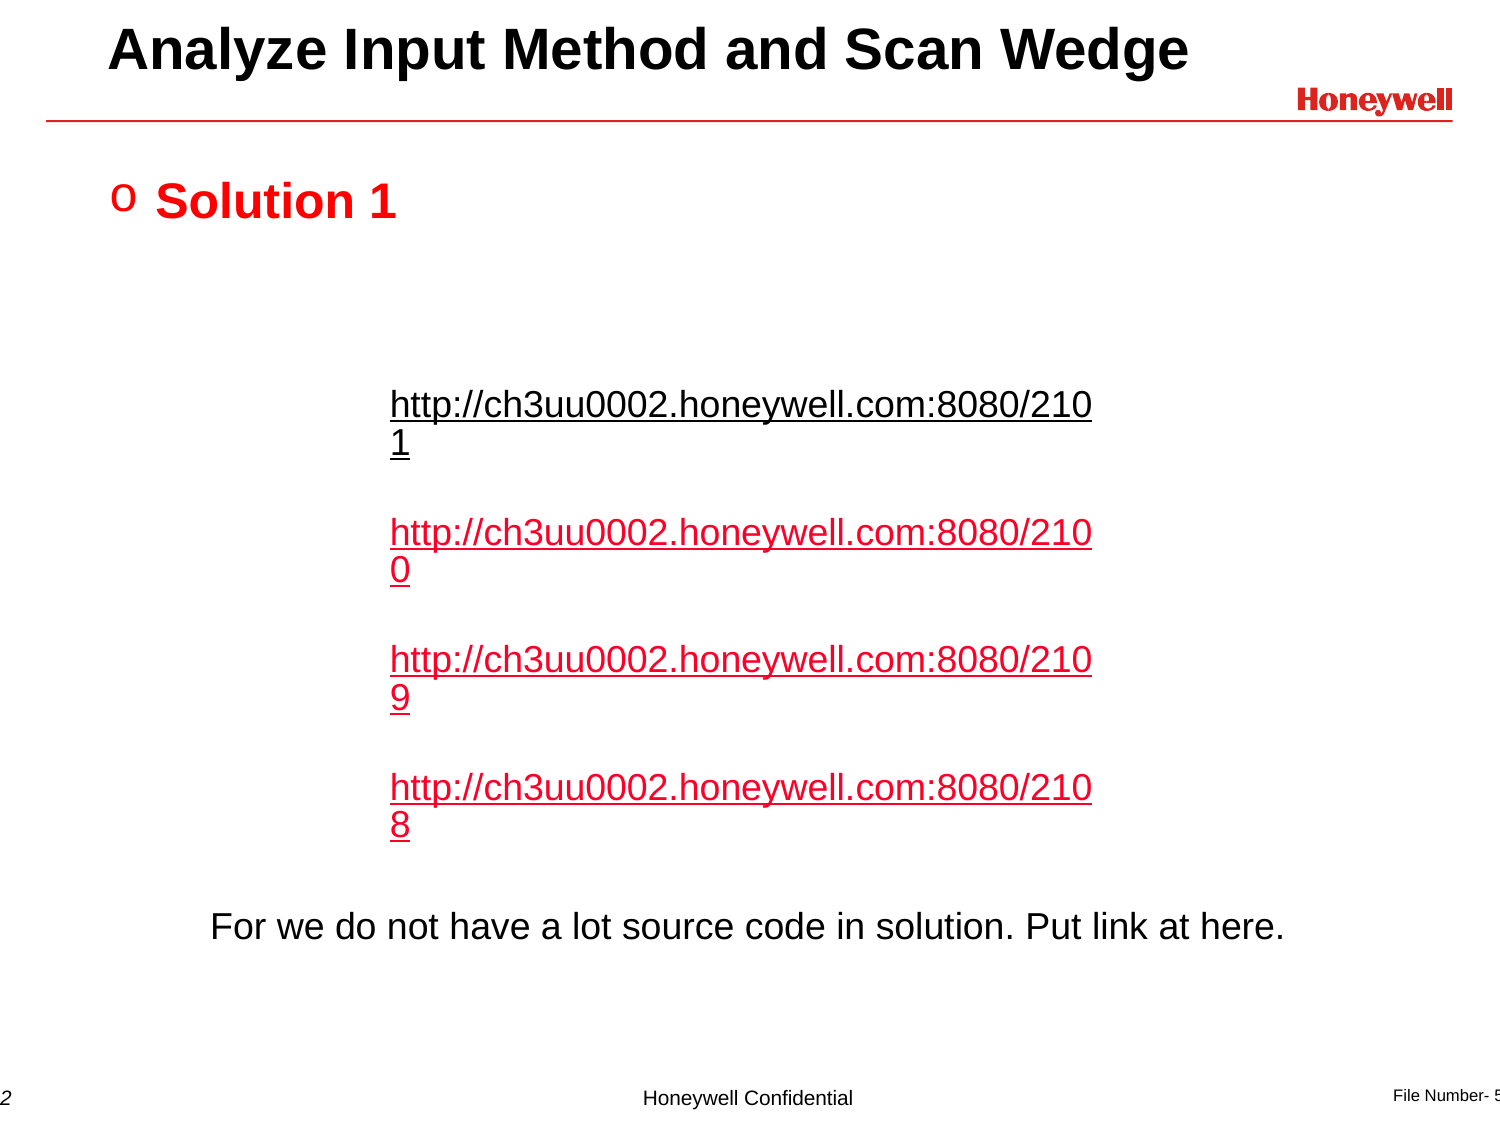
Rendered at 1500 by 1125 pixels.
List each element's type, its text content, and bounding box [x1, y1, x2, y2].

text_box http://ch3uu0002.honeywell.com:8080/2101 http://ch3uu0002.honeywell.com:8080/2100 http://ch3uu0002.honeywell.com:8080/2109 http://ch3uu0002.honeywell.com:8080/2108 [374, 373, 1125, 703]
title Analyze Input Method and Scan Wedge [91, 16, 1405, 95]
text_box Solution 1 [93, 160, 413, 236]
text_box For we do not have a lot source code in solution. Put link at here. [195, 894, 1302, 954]
